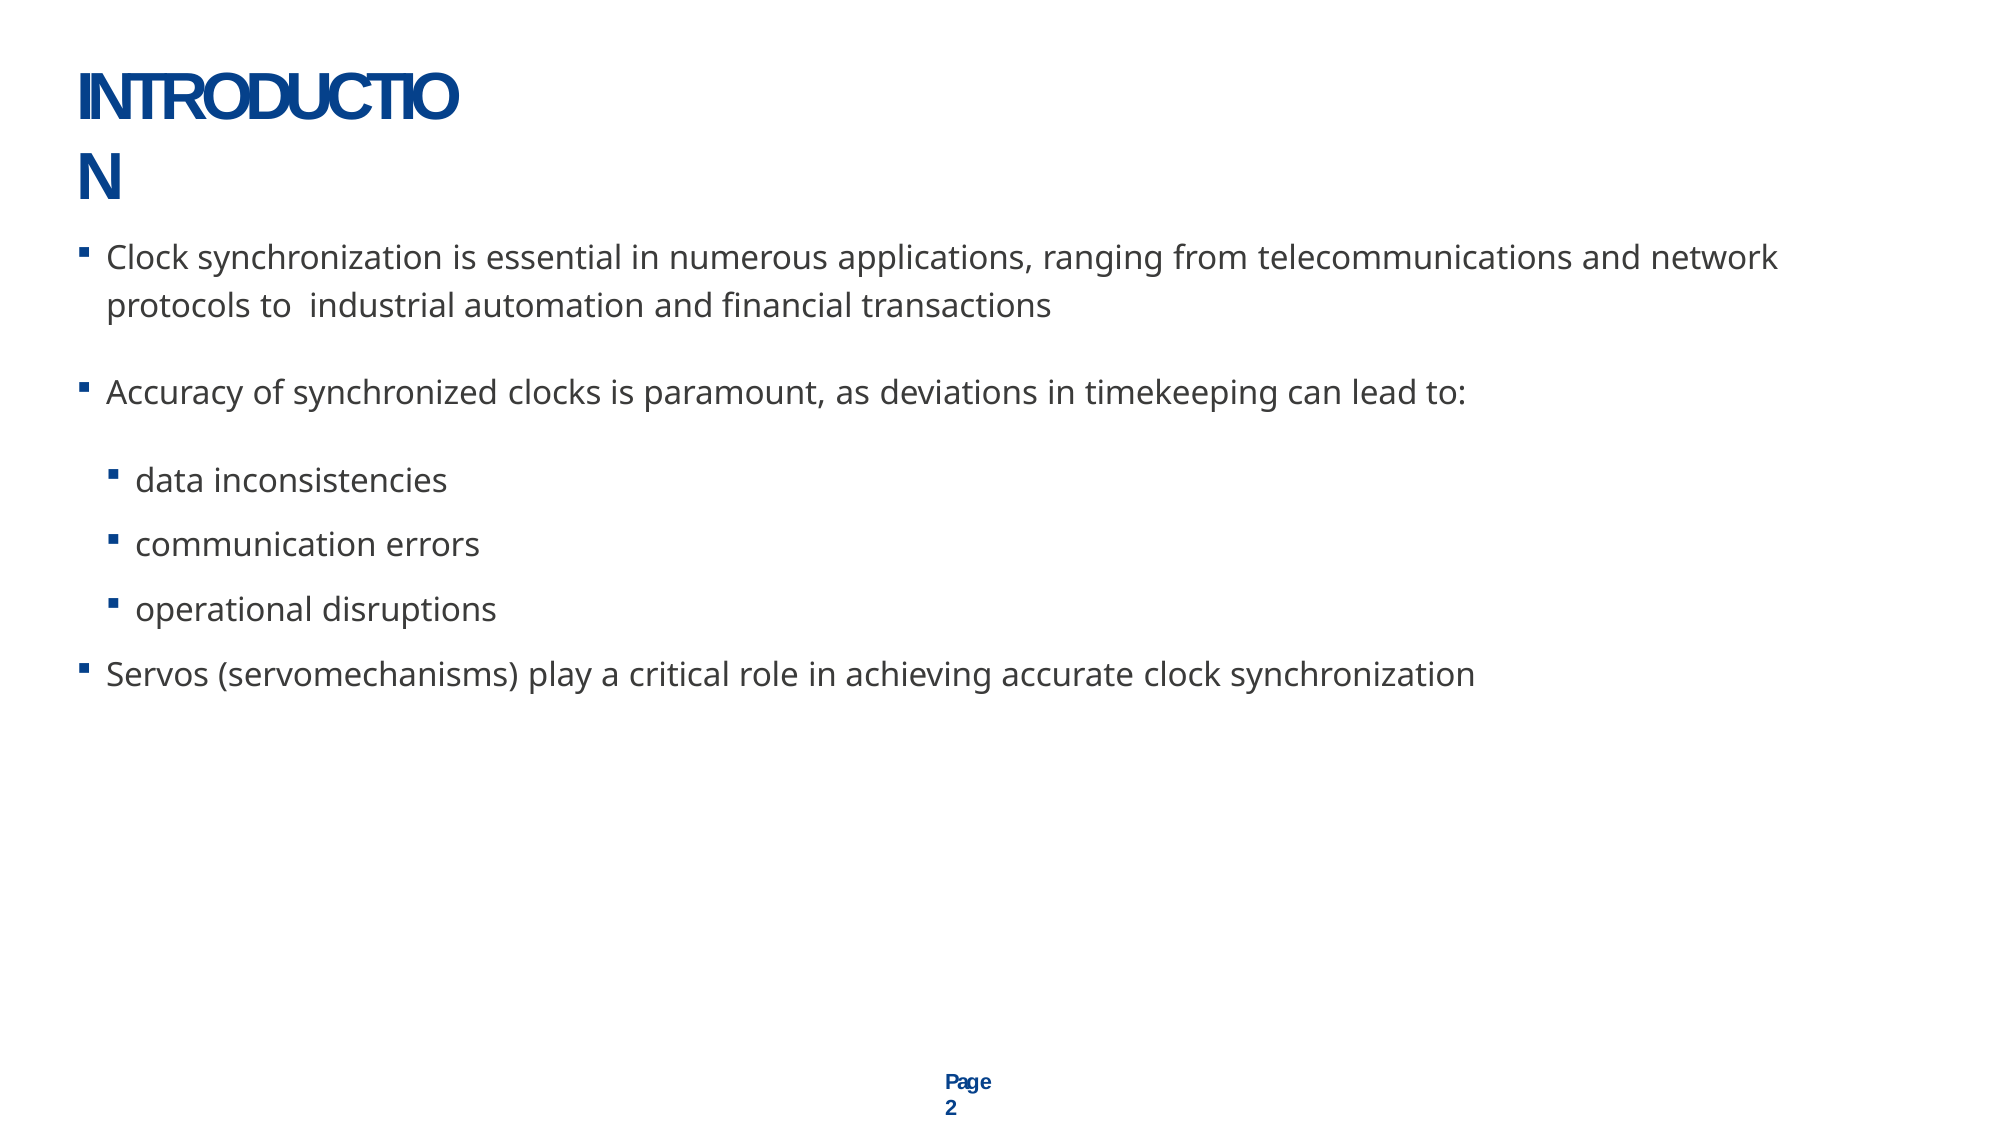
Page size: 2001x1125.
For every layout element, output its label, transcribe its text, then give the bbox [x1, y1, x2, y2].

title INTRODUCTION [74, 36, 499, 226]
text_box Clock synchronization is essential in numerous applications, ranging from telecommunications and network protocols to industrial automation and financial transactions Accuracy of synchronized clocks is paramount, as deviations in timekeeping can lead to: data inconsistencies communication errors operational disruptions Servos (servomechanisms) play a critical role in achieving accurate clock synchronization [74, 226, 1865, 693]
text_box Page 2 [942, 1066, 1009, 1120]
